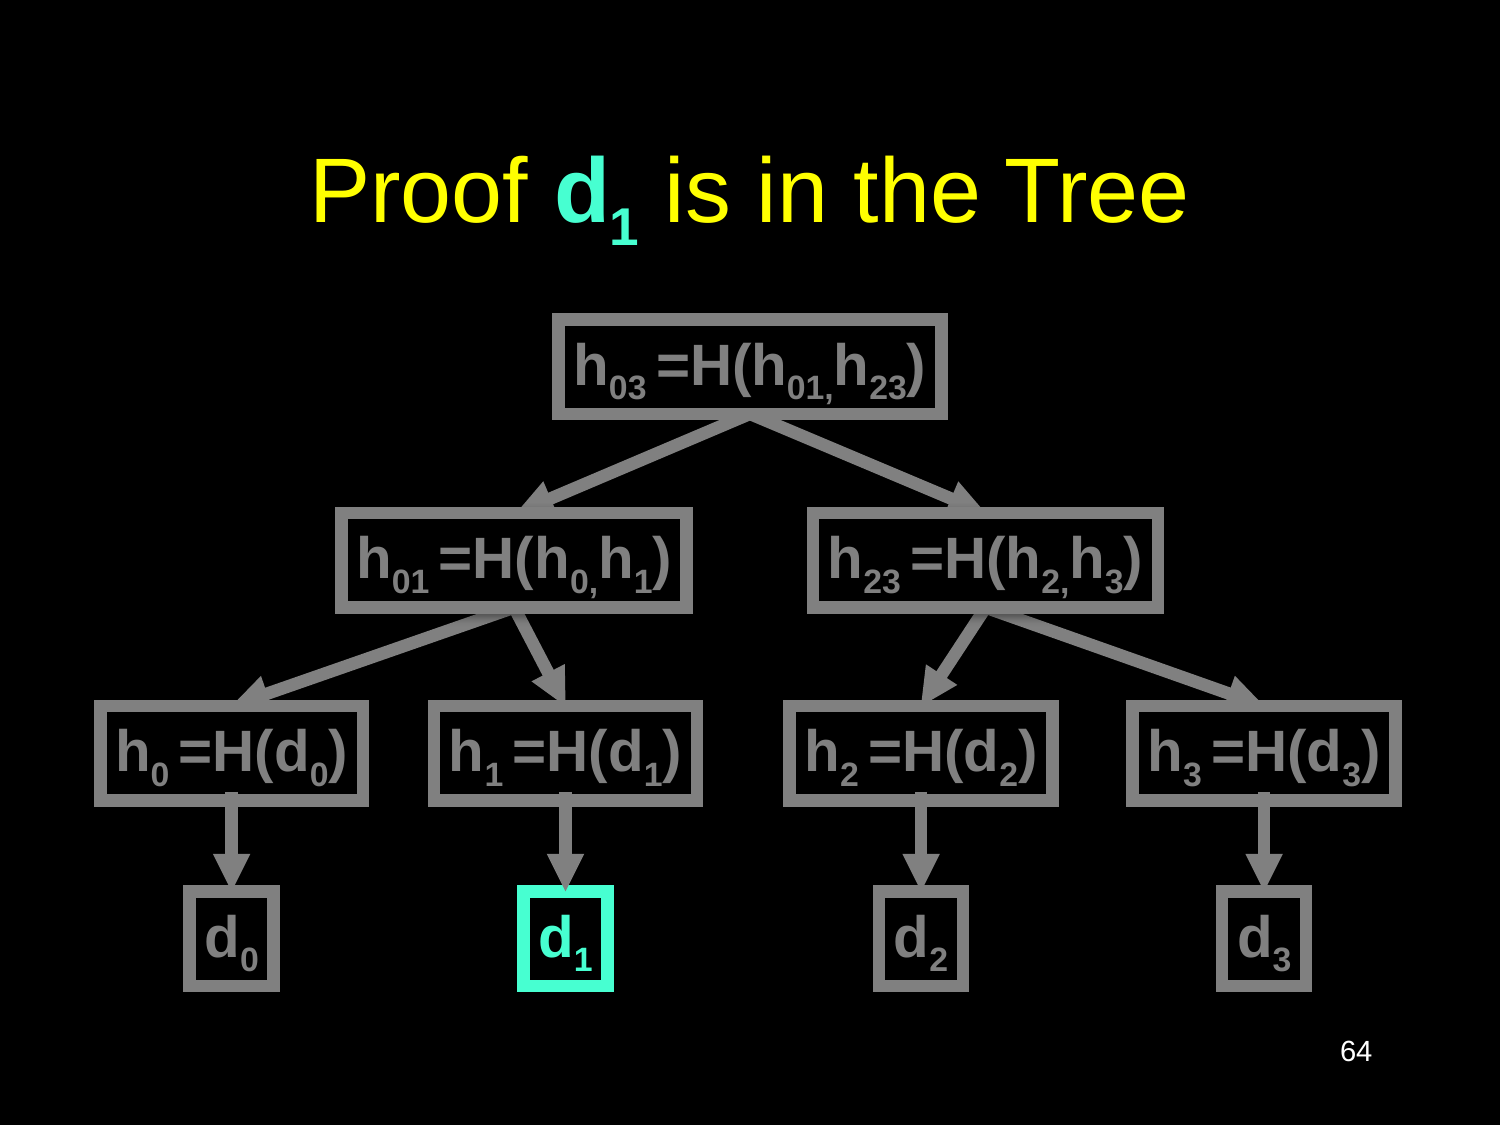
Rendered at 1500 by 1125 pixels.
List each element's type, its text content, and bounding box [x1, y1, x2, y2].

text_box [515, 405, 747, 514]
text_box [231, 598, 512, 707]
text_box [1127, 705, 1401, 978]
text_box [784, 705, 1058, 978]
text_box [89, 705, 374, 978]
text_box h01 =H(h0,h1) [341, 513, 687, 608]
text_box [985, 598, 1265, 707]
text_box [749, 405, 986, 514]
title Proof d1 is in the Tree [112, 99, 1388, 288]
text_box h03 =H(h01,h23) [558, 319, 942, 403]
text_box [920, 598, 984, 707]
text_box h23 =H(h2,h3) [813, 513, 1159, 608]
slide_number 64 [1074, 1024, 1388, 1101]
text_box d1 [523, 891, 608, 986]
text_box h1 =H(d1) [434, 706, 697, 801]
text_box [513, 598, 566, 707]
